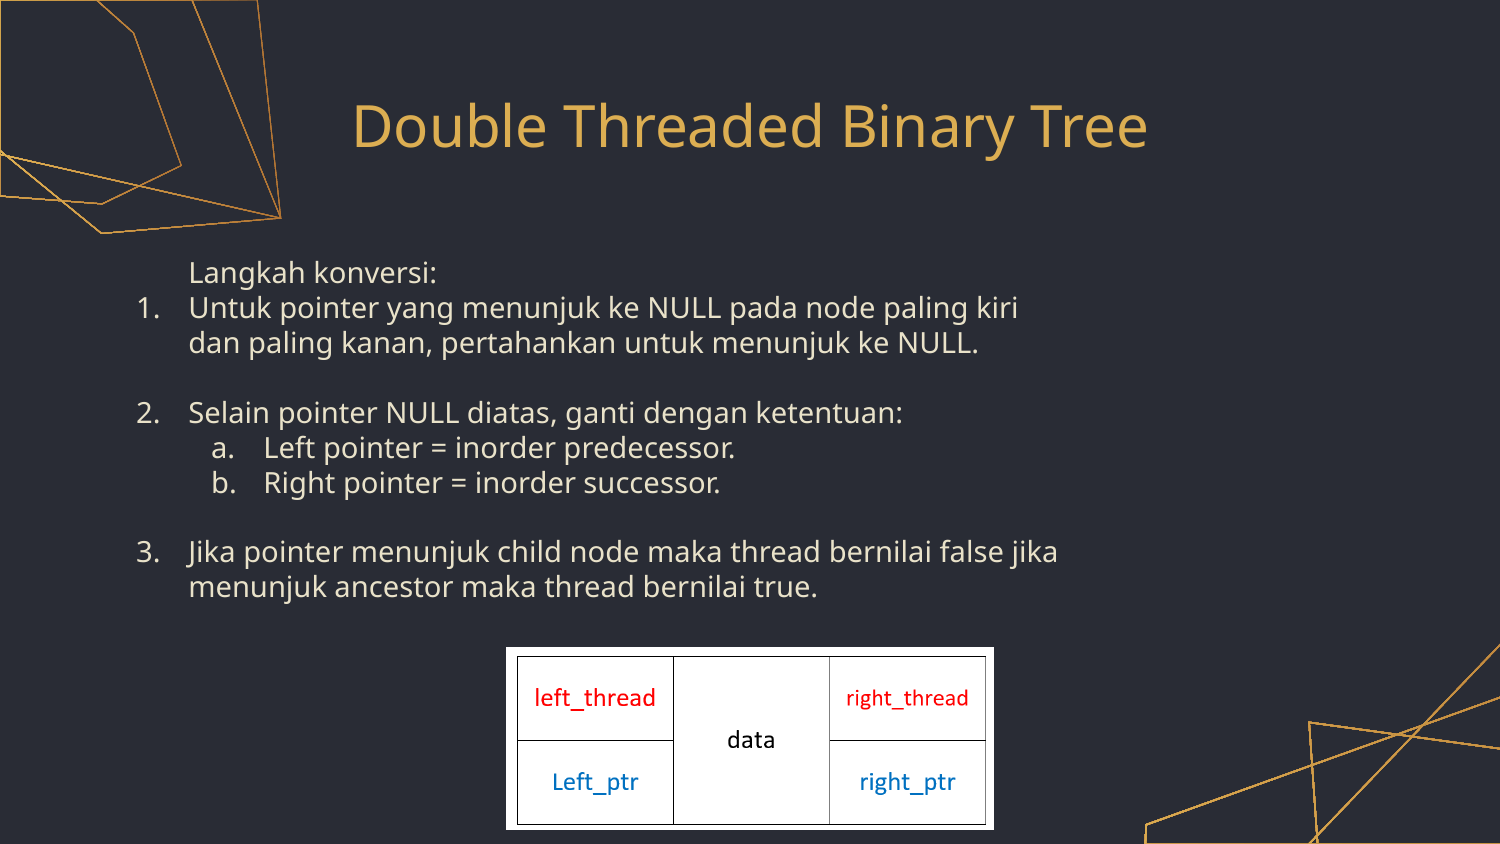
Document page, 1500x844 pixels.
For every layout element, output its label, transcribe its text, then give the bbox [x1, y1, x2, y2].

title Double Threaded Binary Tree [327, 88, 1173, 160]
picture [505, 646, 994, 830]
text_box Langkah konversi: Untuk pointer yang menunjuk ke NULL pada node paling kiri dan paling kanan, pertahankan untuk menunjuk ke NULL. Selain pointer NULL diatas, ganti dengan ketentuan: Left pointer = inorder predecessor. Right pointer = inorder successor. Jika pointer menunjuk child node maka thread bernilai false jika menunjuk ancestor maka thread bernilai true. [98, 239, 1092, 619]
